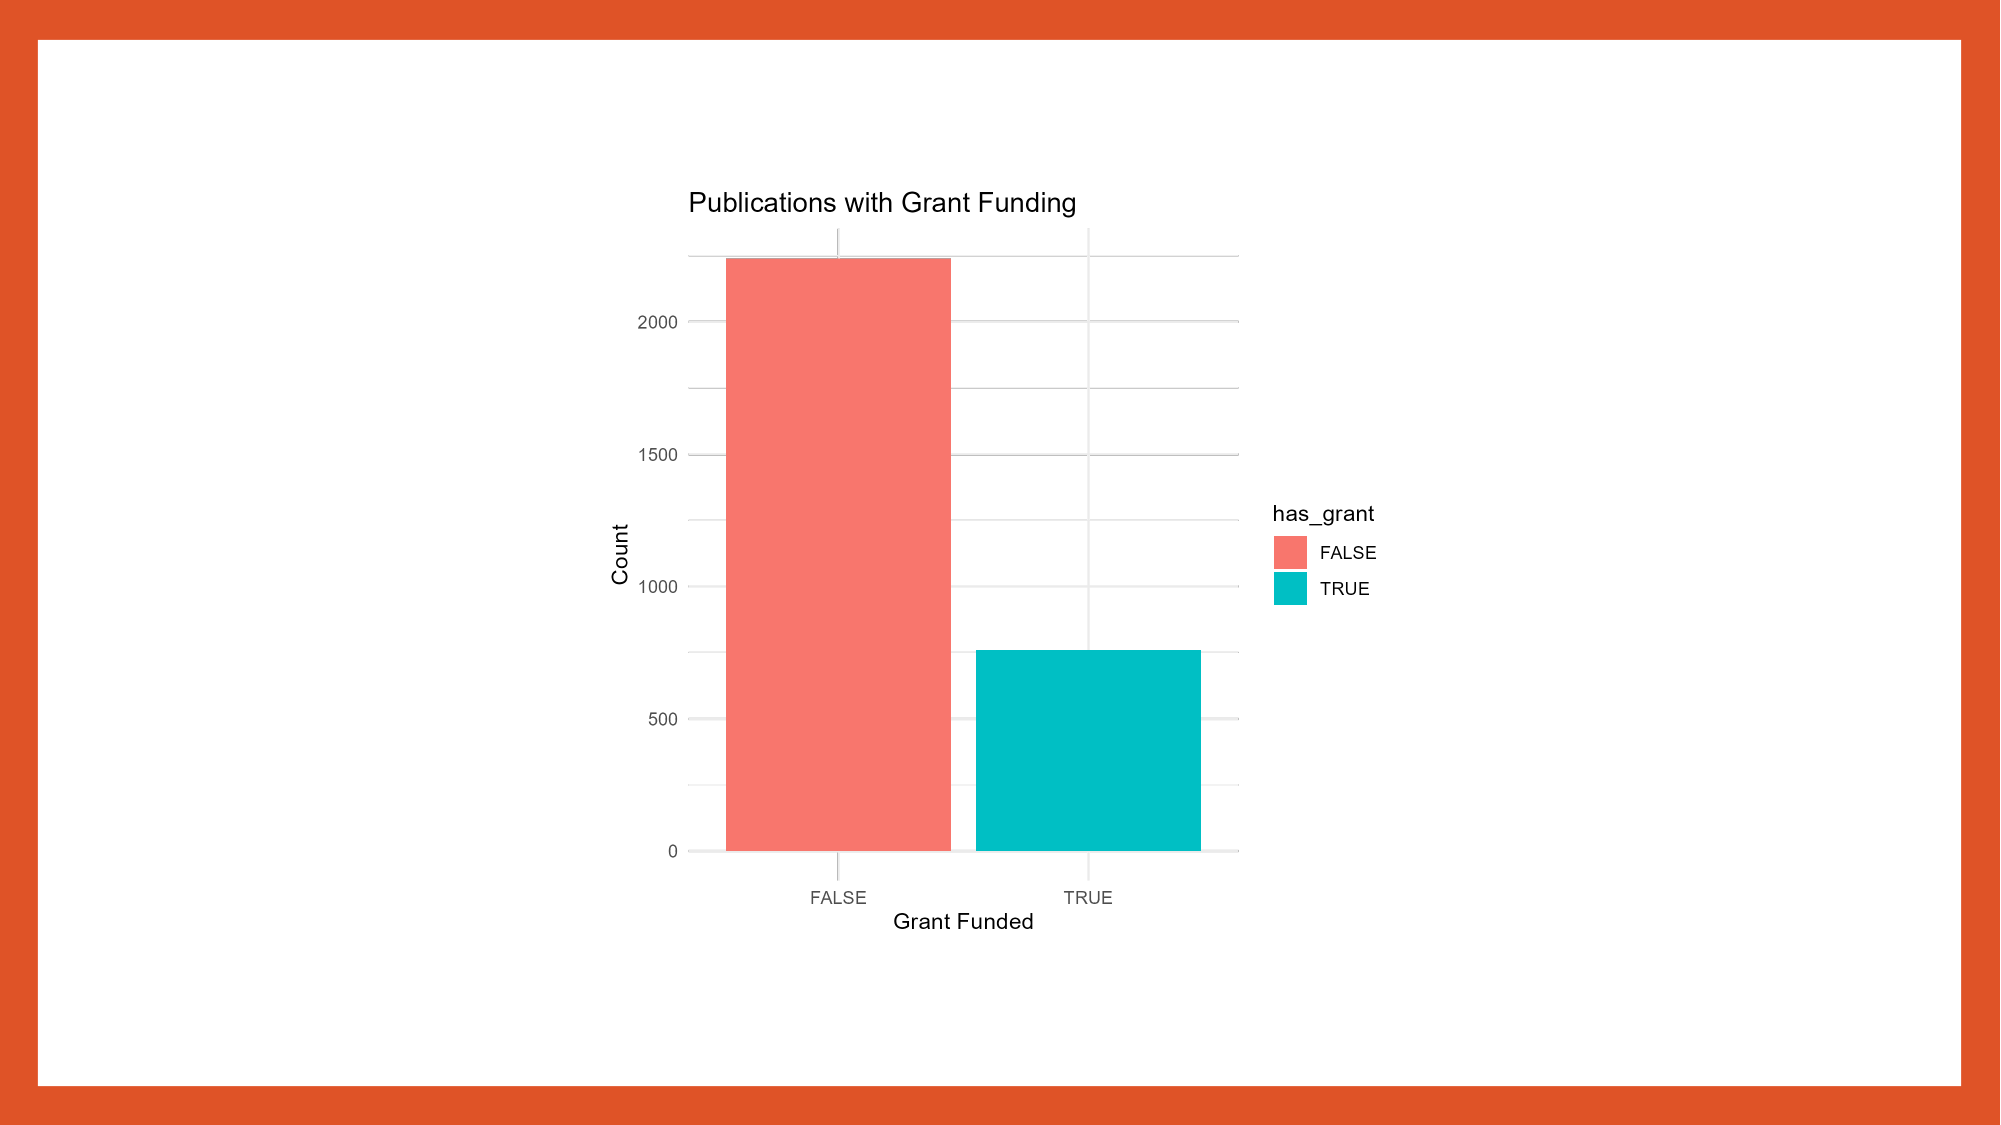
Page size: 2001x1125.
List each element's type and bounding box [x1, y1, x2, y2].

picture [599, 180, 1401, 945]
